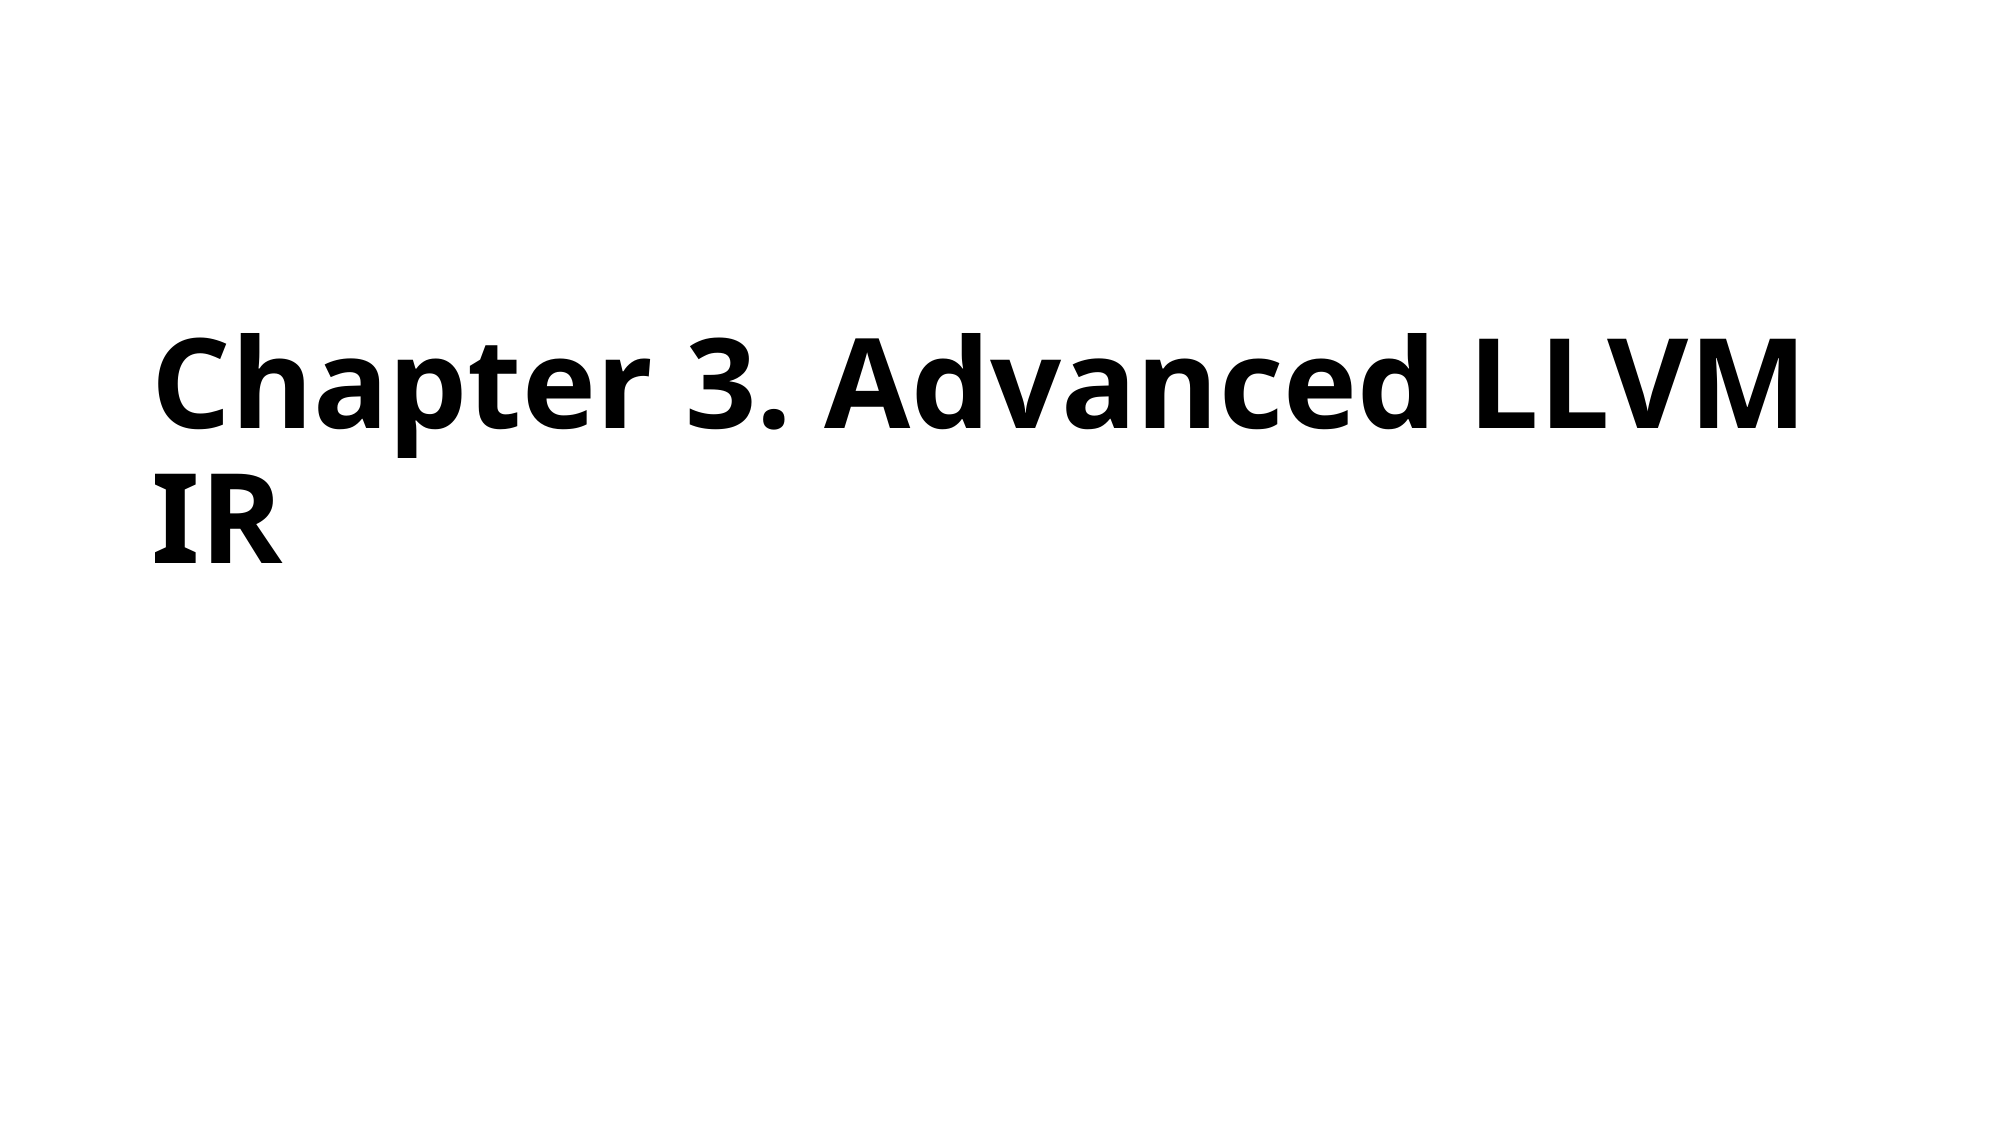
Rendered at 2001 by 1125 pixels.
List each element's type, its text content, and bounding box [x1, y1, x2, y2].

title Chapter 3. Advanced LLVM IR [136, 280, 1862, 749]
